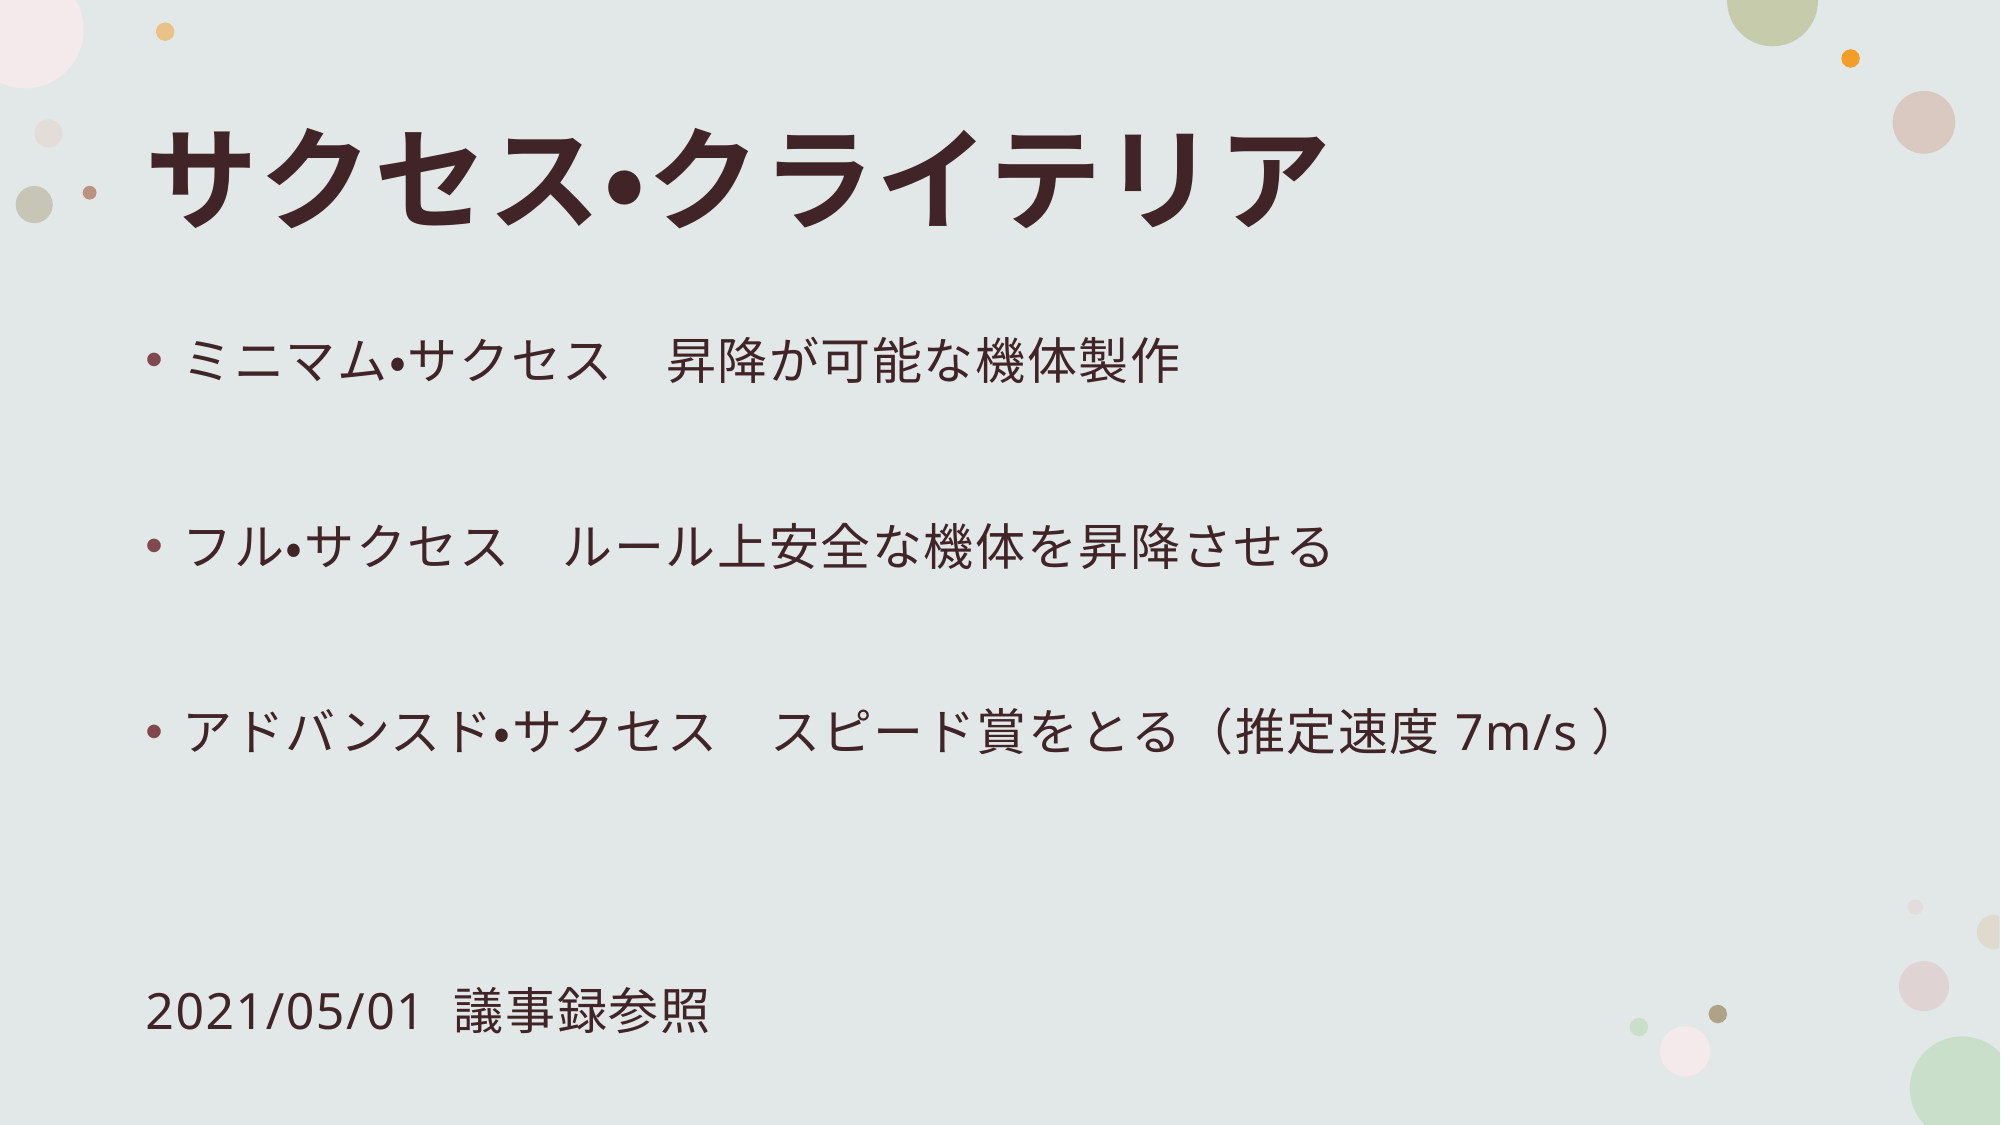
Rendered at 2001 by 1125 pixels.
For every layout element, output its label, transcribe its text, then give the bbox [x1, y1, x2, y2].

title サクセス・クライテリア [127, 59, 1877, 278]
list ミニマム・サクセス 昇降が可能な機体製作 フル・サクセス ルール上安全な機体を昇降させる アドバンスド・サクセス スピード賞をとる（推定速度7m/s） 2021/05/01 議事録参照 [127, 299, 1877, 1014]
